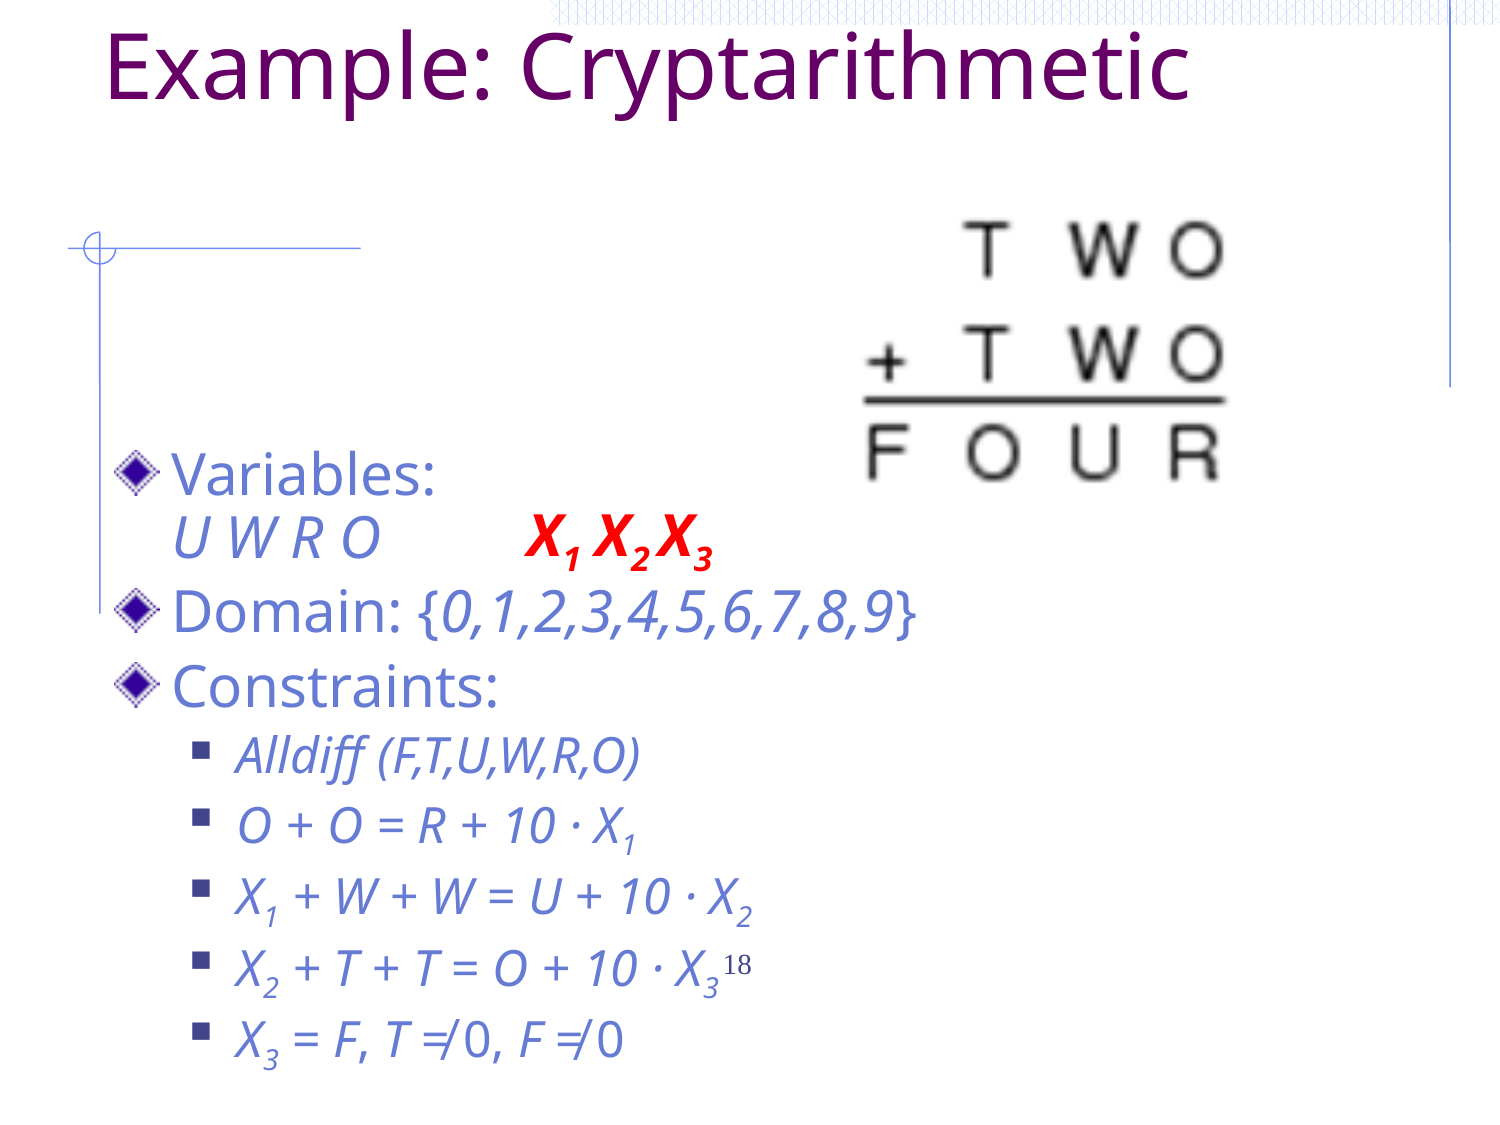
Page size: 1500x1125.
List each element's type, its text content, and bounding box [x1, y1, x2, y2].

picture [114, 450, 160, 496]
title Example: Cryptarithmetic [87, 0, 1363, 125]
slide_number 18 [500, 938, 975, 988]
picture [812, 137, 1313, 570]
slide_number [99, 938, 413, 988]
picture [114, 588, 160, 633]
text_box X1 X2 X3 [512, 491, 888, 586]
picture [114, 662, 160, 708]
list Variables: F T U W R O Domain: {0,1,2,3,4,5,6,7,8,9} Constraints: Alldiff (F,T,U,W,R,O) O + O = R + 10 · X1 X1 + W + W = U + 10 · X2 X2 + T + T = O + 10 · X3 X3 = F, T ≠ 0, F ≠ 0 [99, 437, 1100, 938]
